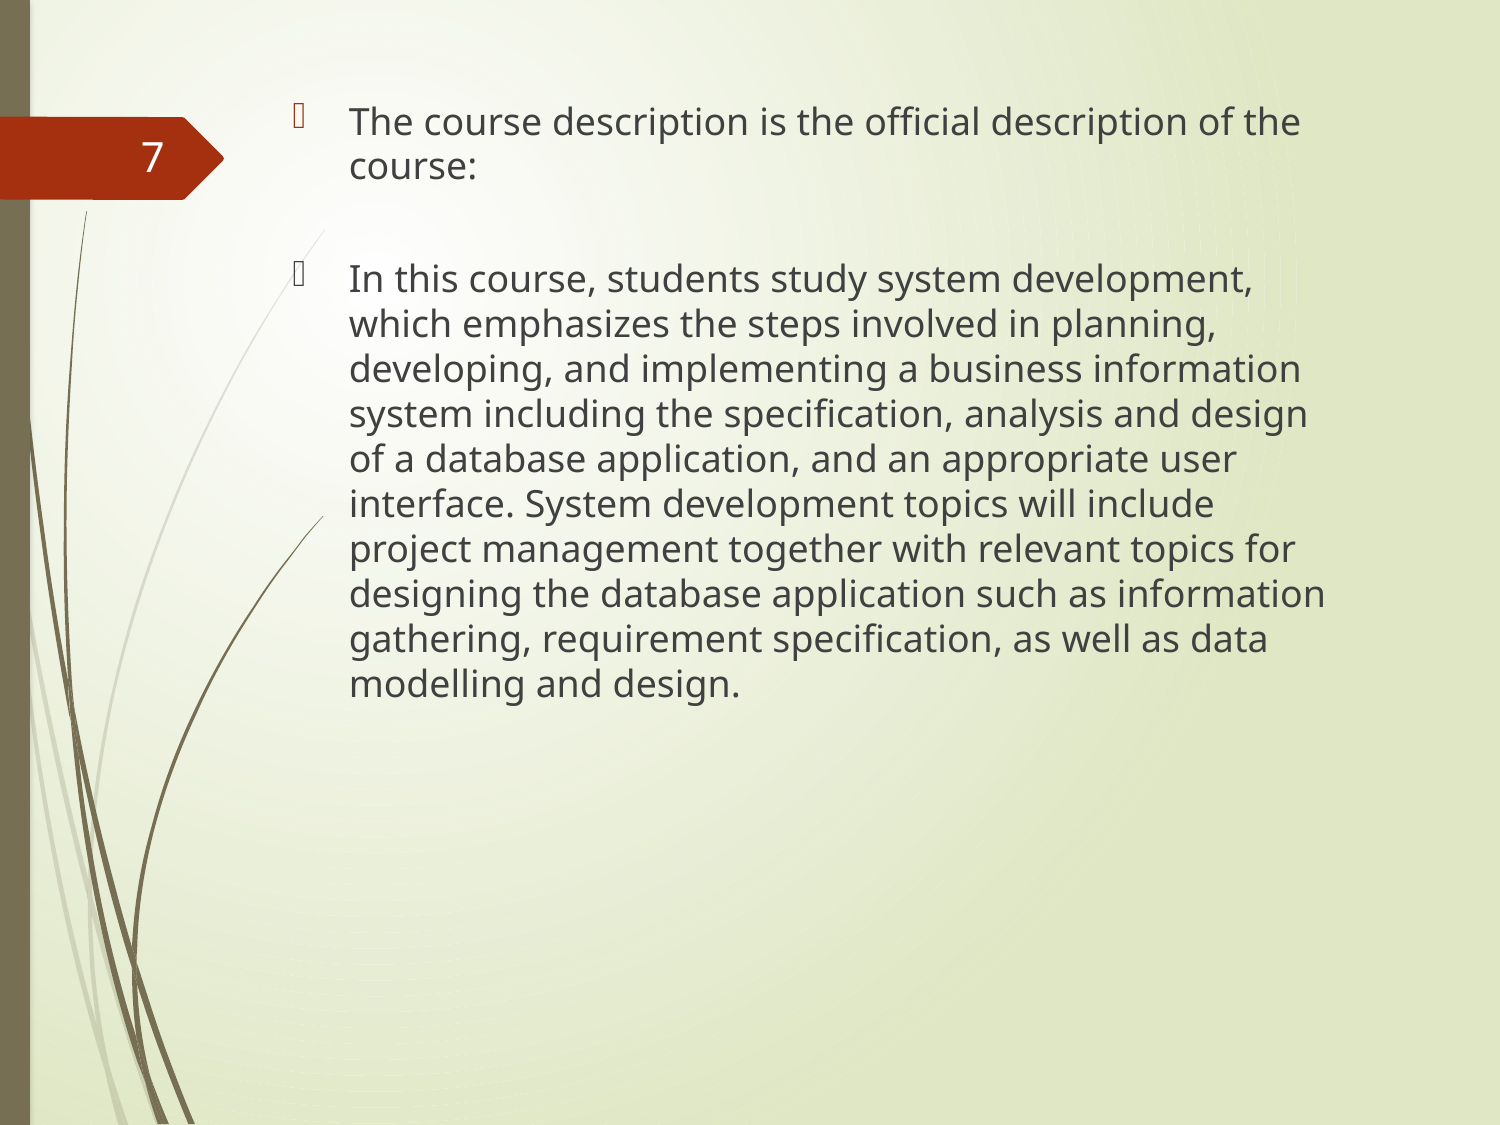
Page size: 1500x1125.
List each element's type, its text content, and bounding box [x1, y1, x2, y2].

list The course description is the official description of the course: In this course, students study system development, which emphasizes the steps involved in planning, developing, and implementing a business information system including the specification, analysis and design of a database application, and an appropriate user interface. System development topics will include project management together with relevant topics for designing the database application such as information gathering, requirement specification, as well as data modelling and design. [277, 90, 1359, 776]
slide_number 7 [83, 129, 180, 190]
